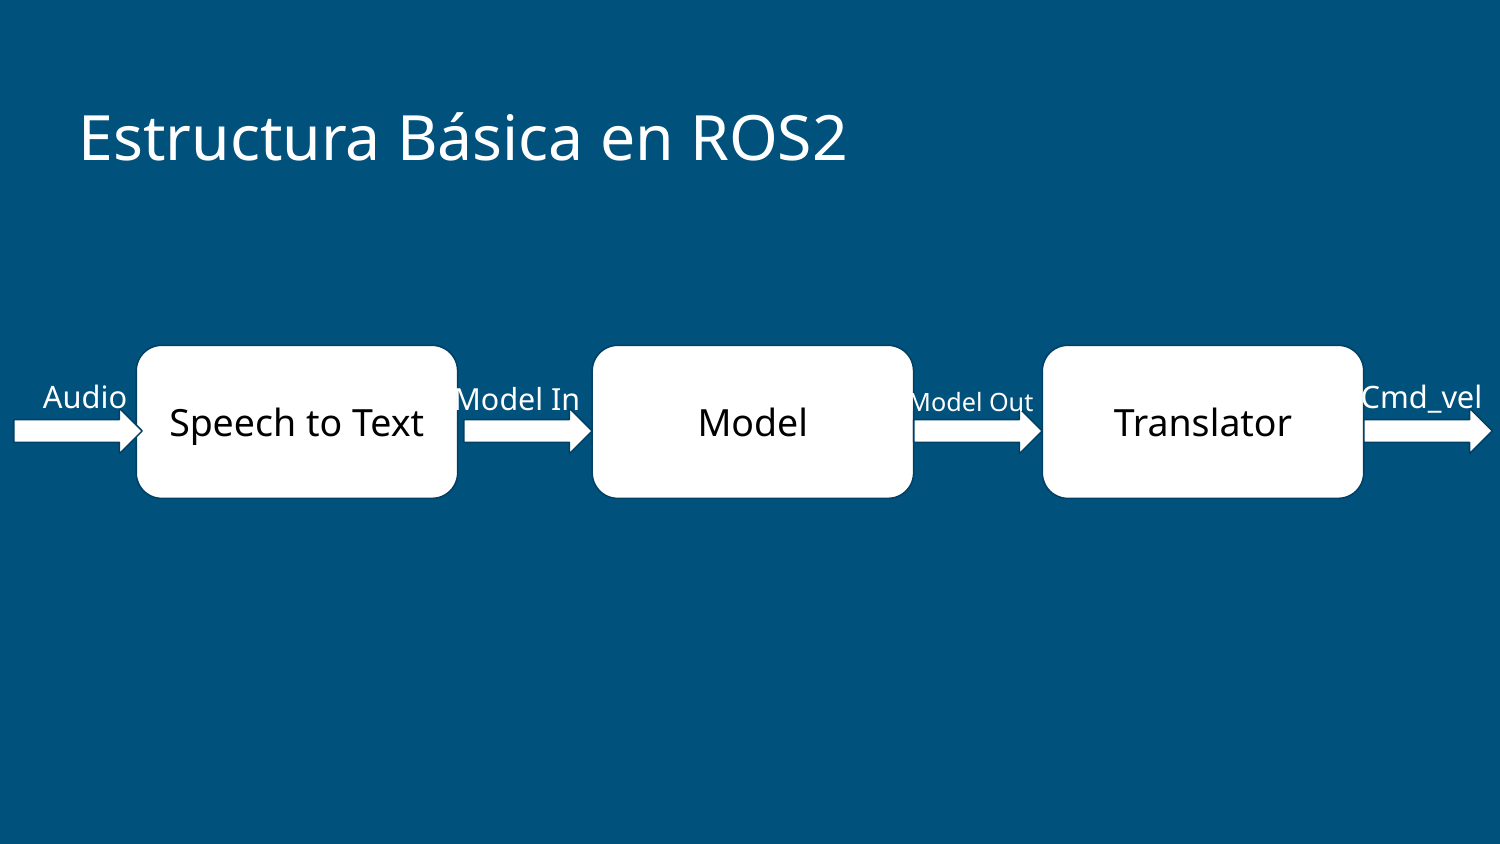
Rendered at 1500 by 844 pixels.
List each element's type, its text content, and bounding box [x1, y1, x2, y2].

text_box Model [592, 345, 914, 499]
text_box [913, 432, 1042, 454]
title Model In [437, 364, 597, 432]
text_box [1363, 430, 1493, 454]
text_box [13, 430, 143, 454]
text_box Speech to Text [136, 345, 458, 499]
title Model Out [891, 364, 1051, 432]
text_box Translator [1042, 345, 1364, 499]
title Audio [5, 362, 165, 430]
text_box [463, 432, 592, 454]
title Estructura Básica en ROS2 [63, 75, 1437, 188]
title Cmd_vel [1345, 362, 1500, 430]
